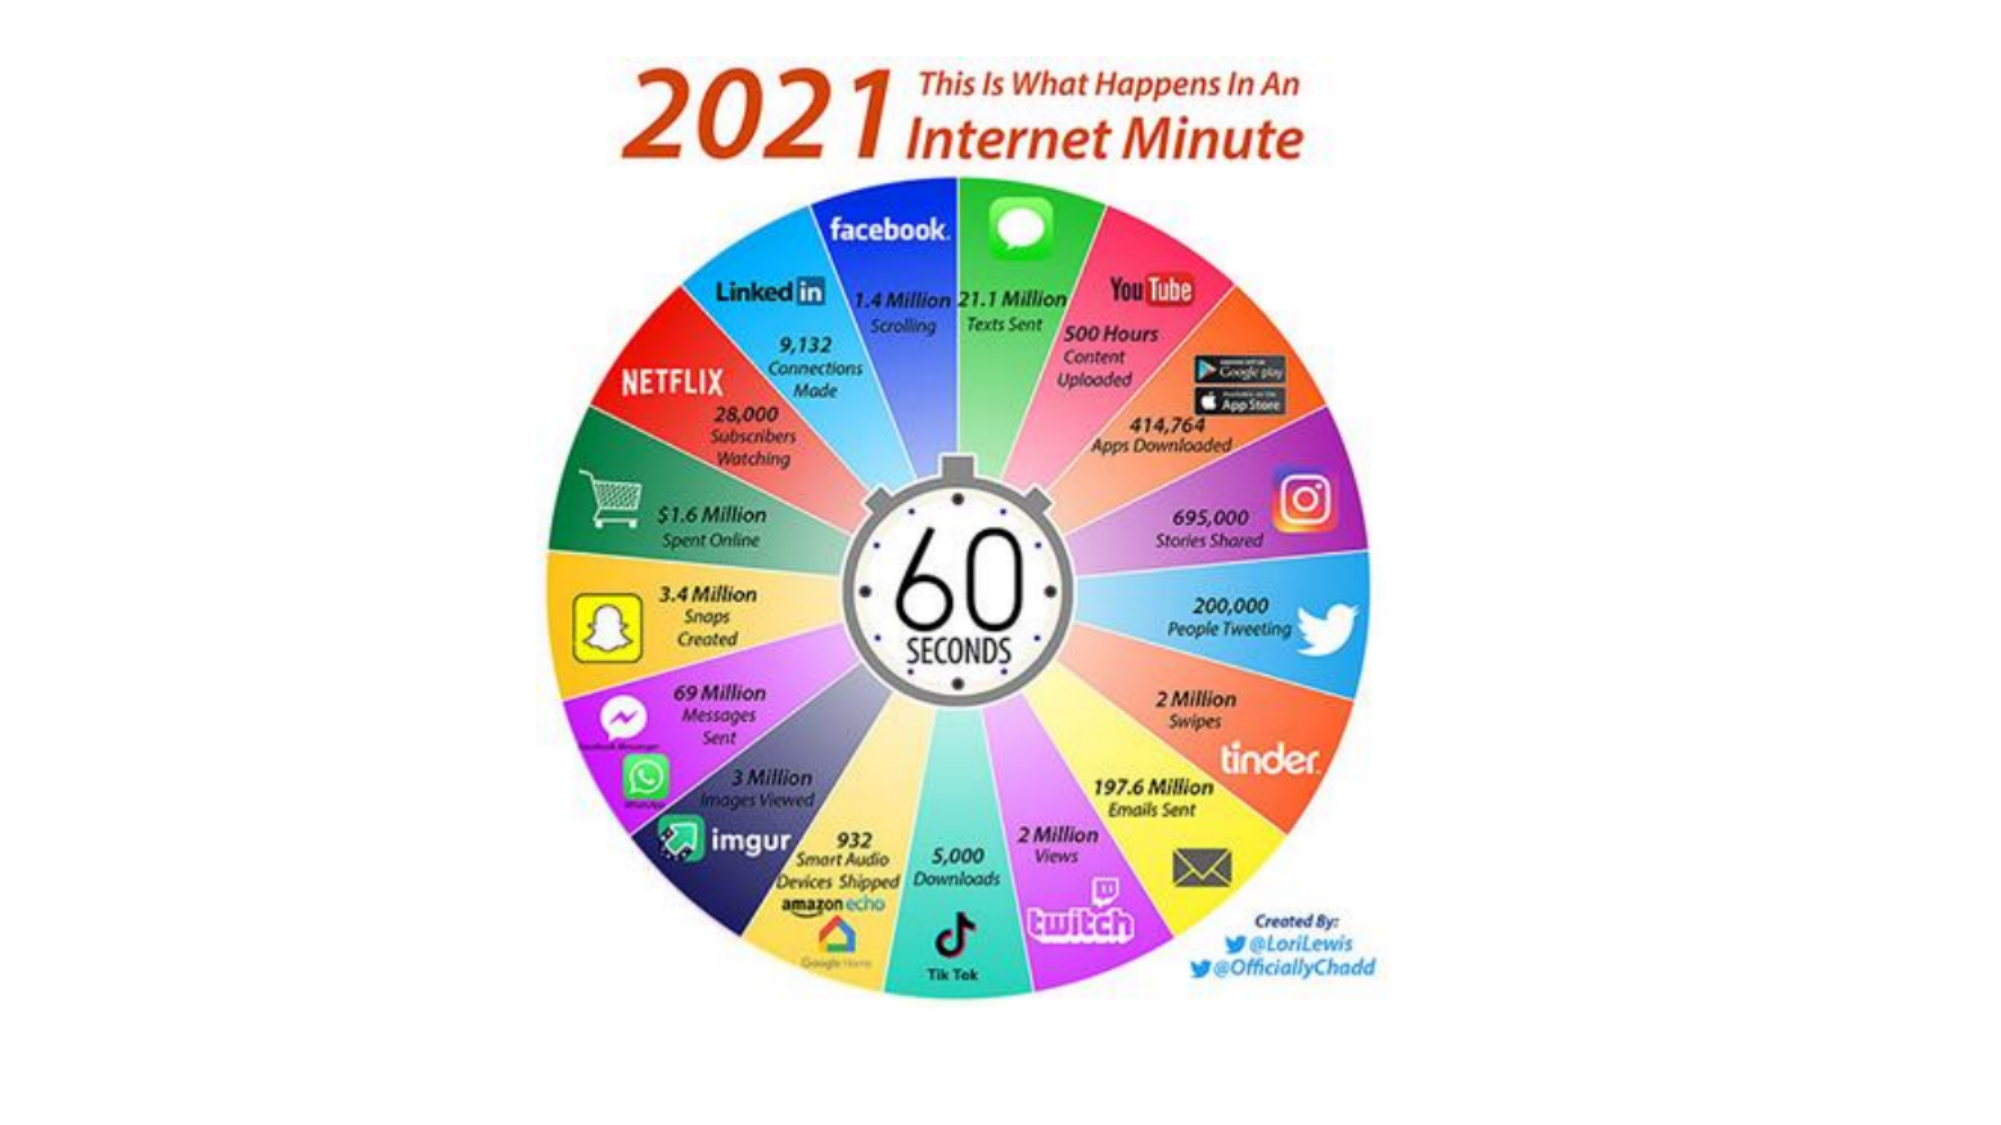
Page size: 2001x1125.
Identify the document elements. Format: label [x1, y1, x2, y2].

picture [167, 0, 1833, 1112]
